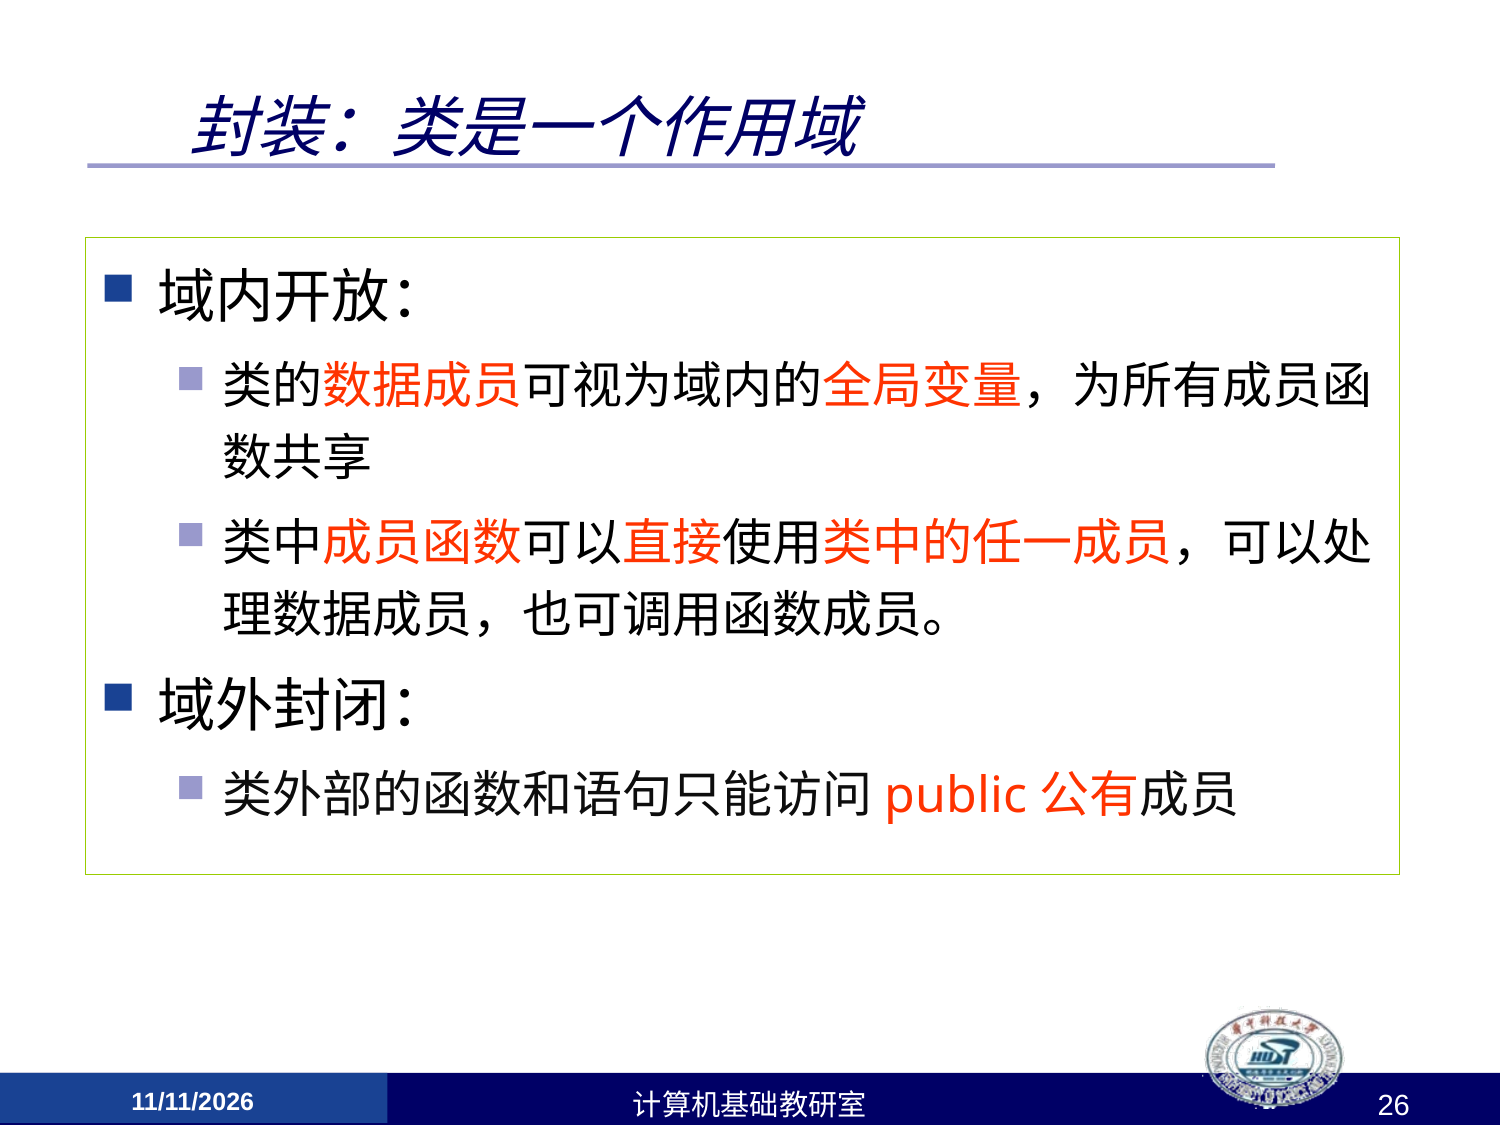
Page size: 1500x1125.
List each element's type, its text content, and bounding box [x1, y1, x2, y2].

picture [1202, 1006, 1347, 1078]
footer 计算机基础教研室 [512, 1078, 988, 1116]
list 域内开放： 类的数据成员可视为域内的全局变量，为所有成员函数共享 类中成员函数可以直接使用类中的任一成员，可以处理数据成员，也可调用函数成员。 域外封闭： 类外部的函数和语句只能访问public公有成员 [85, 237, 1400, 875]
title 封装：类是一个作用域 [144, 68, 1294, 182]
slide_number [17, 1078, 368, 1116]
slide_number 26 [1074, 1078, 1425, 1116]
